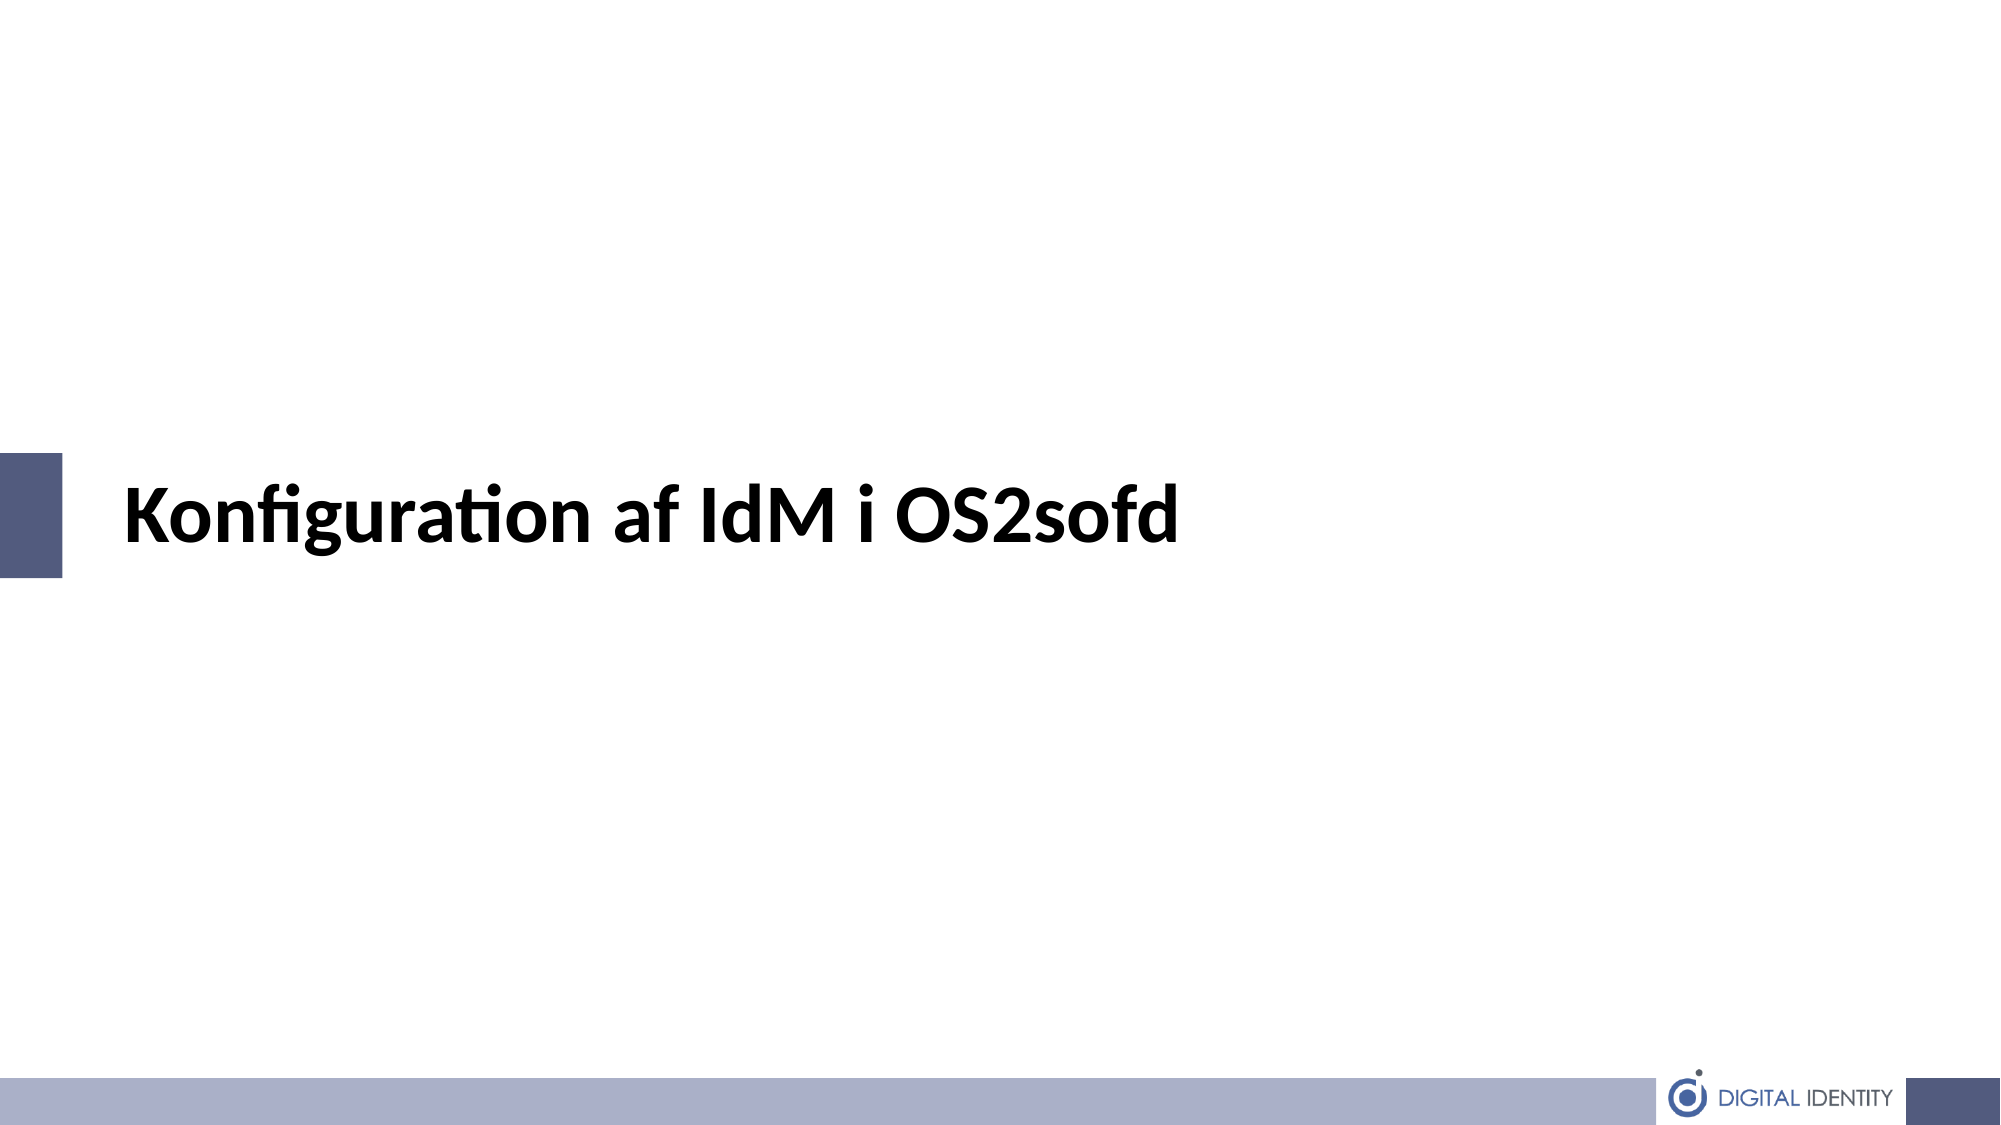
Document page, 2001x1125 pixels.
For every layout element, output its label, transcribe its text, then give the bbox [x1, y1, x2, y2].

text_box [0, 451, 64, 580]
text_box Konfiguration af IdM i OS2sofd [109, 451, 1407, 567]
picture [1643, 973, 1919, 1125]
